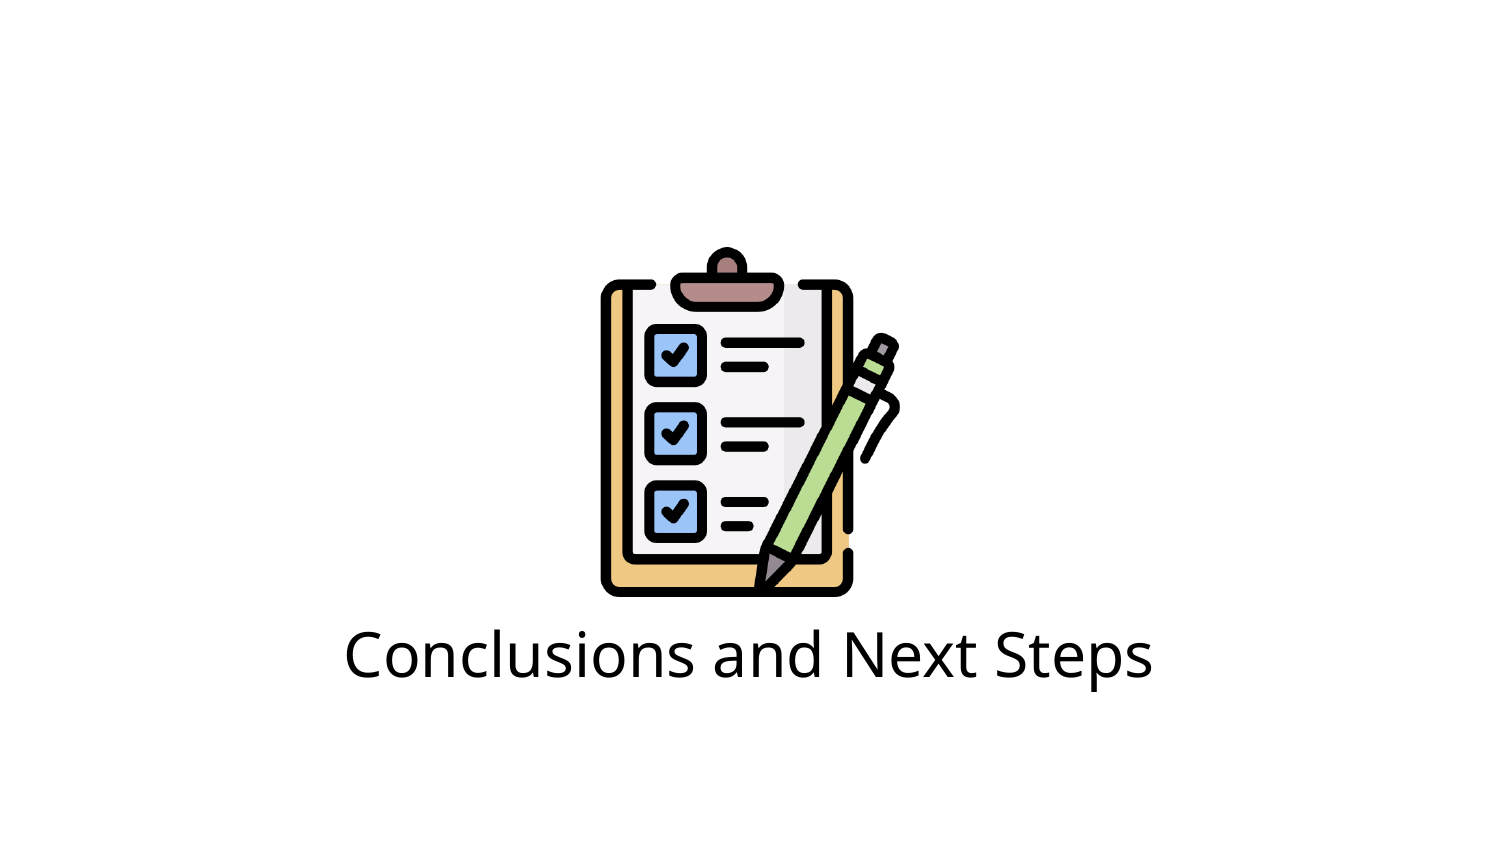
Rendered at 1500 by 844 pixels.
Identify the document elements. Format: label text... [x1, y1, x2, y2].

picture [575, 246, 925, 597]
text_box Conclusions and Next Steps [323, 612, 1177, 693]
